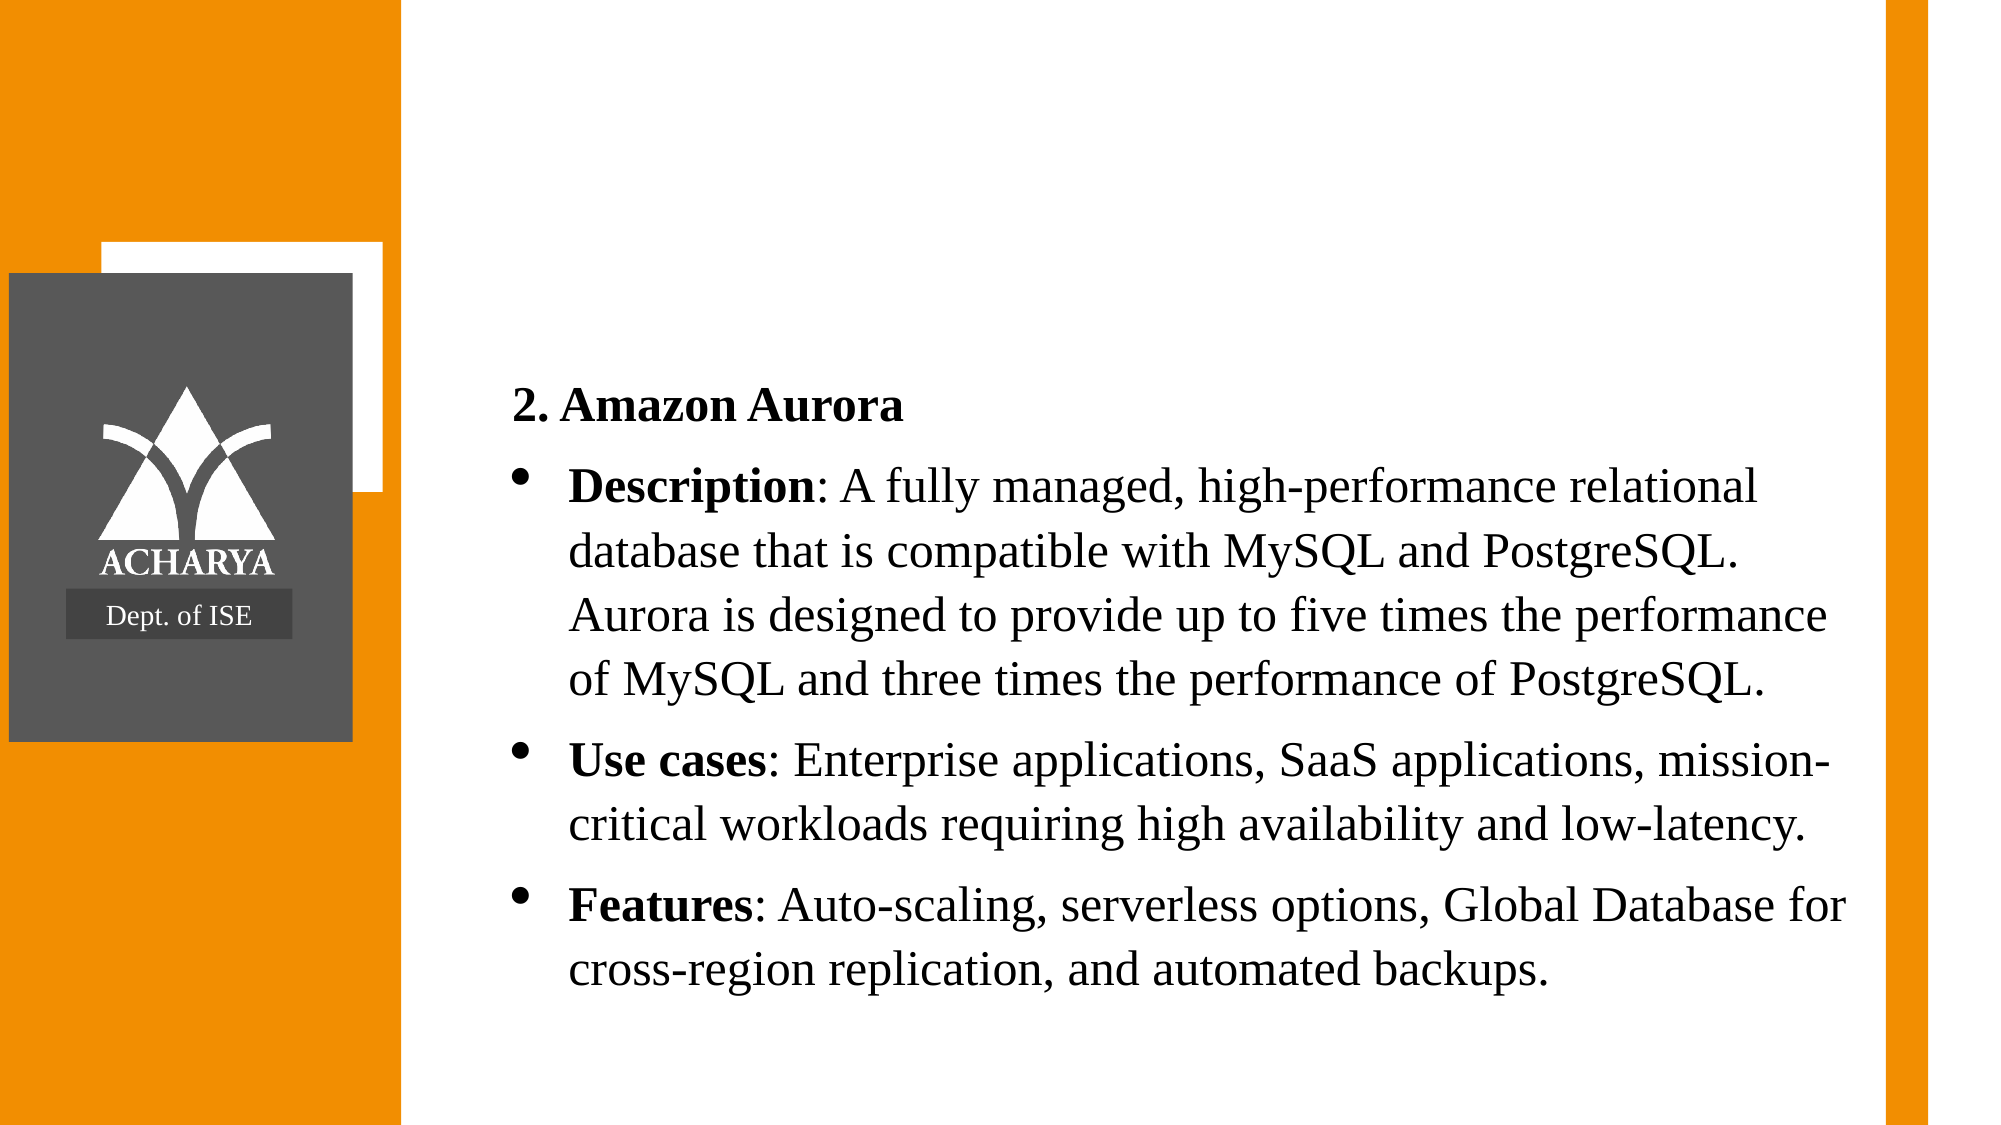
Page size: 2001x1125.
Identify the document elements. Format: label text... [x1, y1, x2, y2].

text_box 2. Amazon Aurora Description: A fully managed, high-performance relational database that is compatible with MySQL and PostgreSQL. Aurora is designed to provide up to five times the performance of MySQL and three times the performance of PostgreSQL. Use cases: Enterprise applications, SaaS applications, mission-critical workloads requiring high availability and low-latency. Features: Auto-scaling, serverless options, Global Database for cross-region replication, and automated backups. [497, 360, 1868, 1003]
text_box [8, 241, 383, 743]
text_box [0, 0, 402, 1125]
text_box [1885, 0, 1929, 1125]
